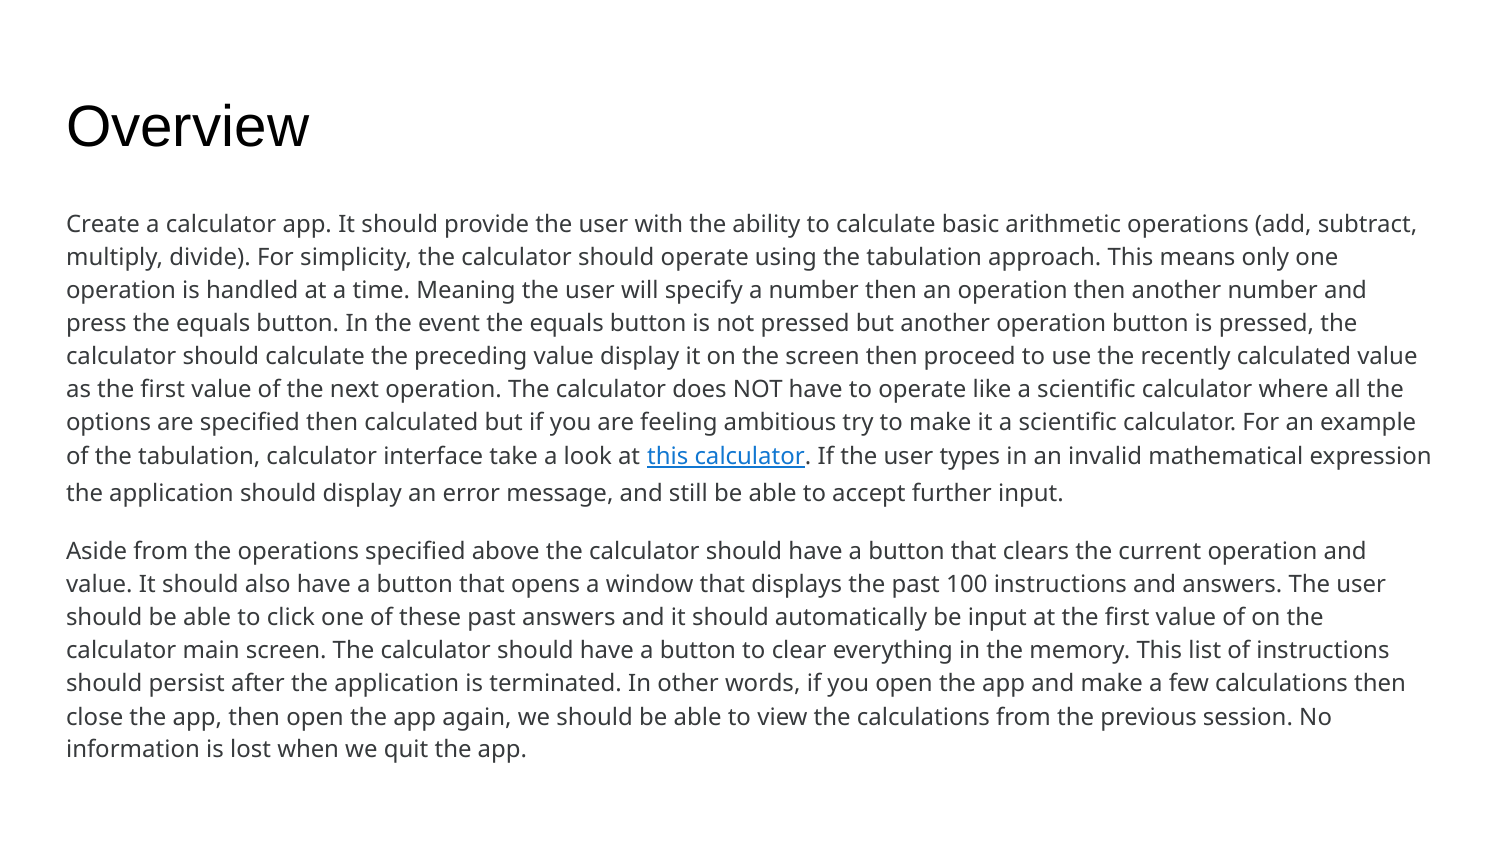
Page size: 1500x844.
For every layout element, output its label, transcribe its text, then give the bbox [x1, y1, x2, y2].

list Create a calculator app. It should provide the user with the ability to calculate basic arithmetic operations (add, subtract, multiply, divide). For simplicity, the calculator should operate using the tabulation approach. This means only one operation is handled at a time. Meaning the user will specify a number then an operation then another number and press the equals button. In the event the equals button is not pressed but another operation button is pressed, the calculator should calculate the preceding value display it on the screen then proceed to use the recently calculated value as the first value of the next operation. The calculator does NOT have to operate like a scientific calculator where all the options are specified then calculated but if you are feeling ambitious try to make it a scientific calculator. For an example of the tabulation, calculator interface take a look at this calculator. If the user types in an invalid mathematical expression the application should display an error message, and still be able to accept further input. Aside from the operations specified above the calculator should have a button that clears the current operation and value. It should also have a button that opens a window that displays the past 100 instructions and answers. The user should be able to click one of these past answers and it should automatically be input at the first value of on the calculator main screen. The calculator should have a button to clear everything in the memory. This list of instructions should persist after the application is terminated. In other words, if you open the app and make a few calculations then close the app, then open the app again, we should be able to view the calculations from the previous session. No information is lost when we quit the app. [51, 189, 1449, 750]
title Overview [51, 72, 1449, 167]
